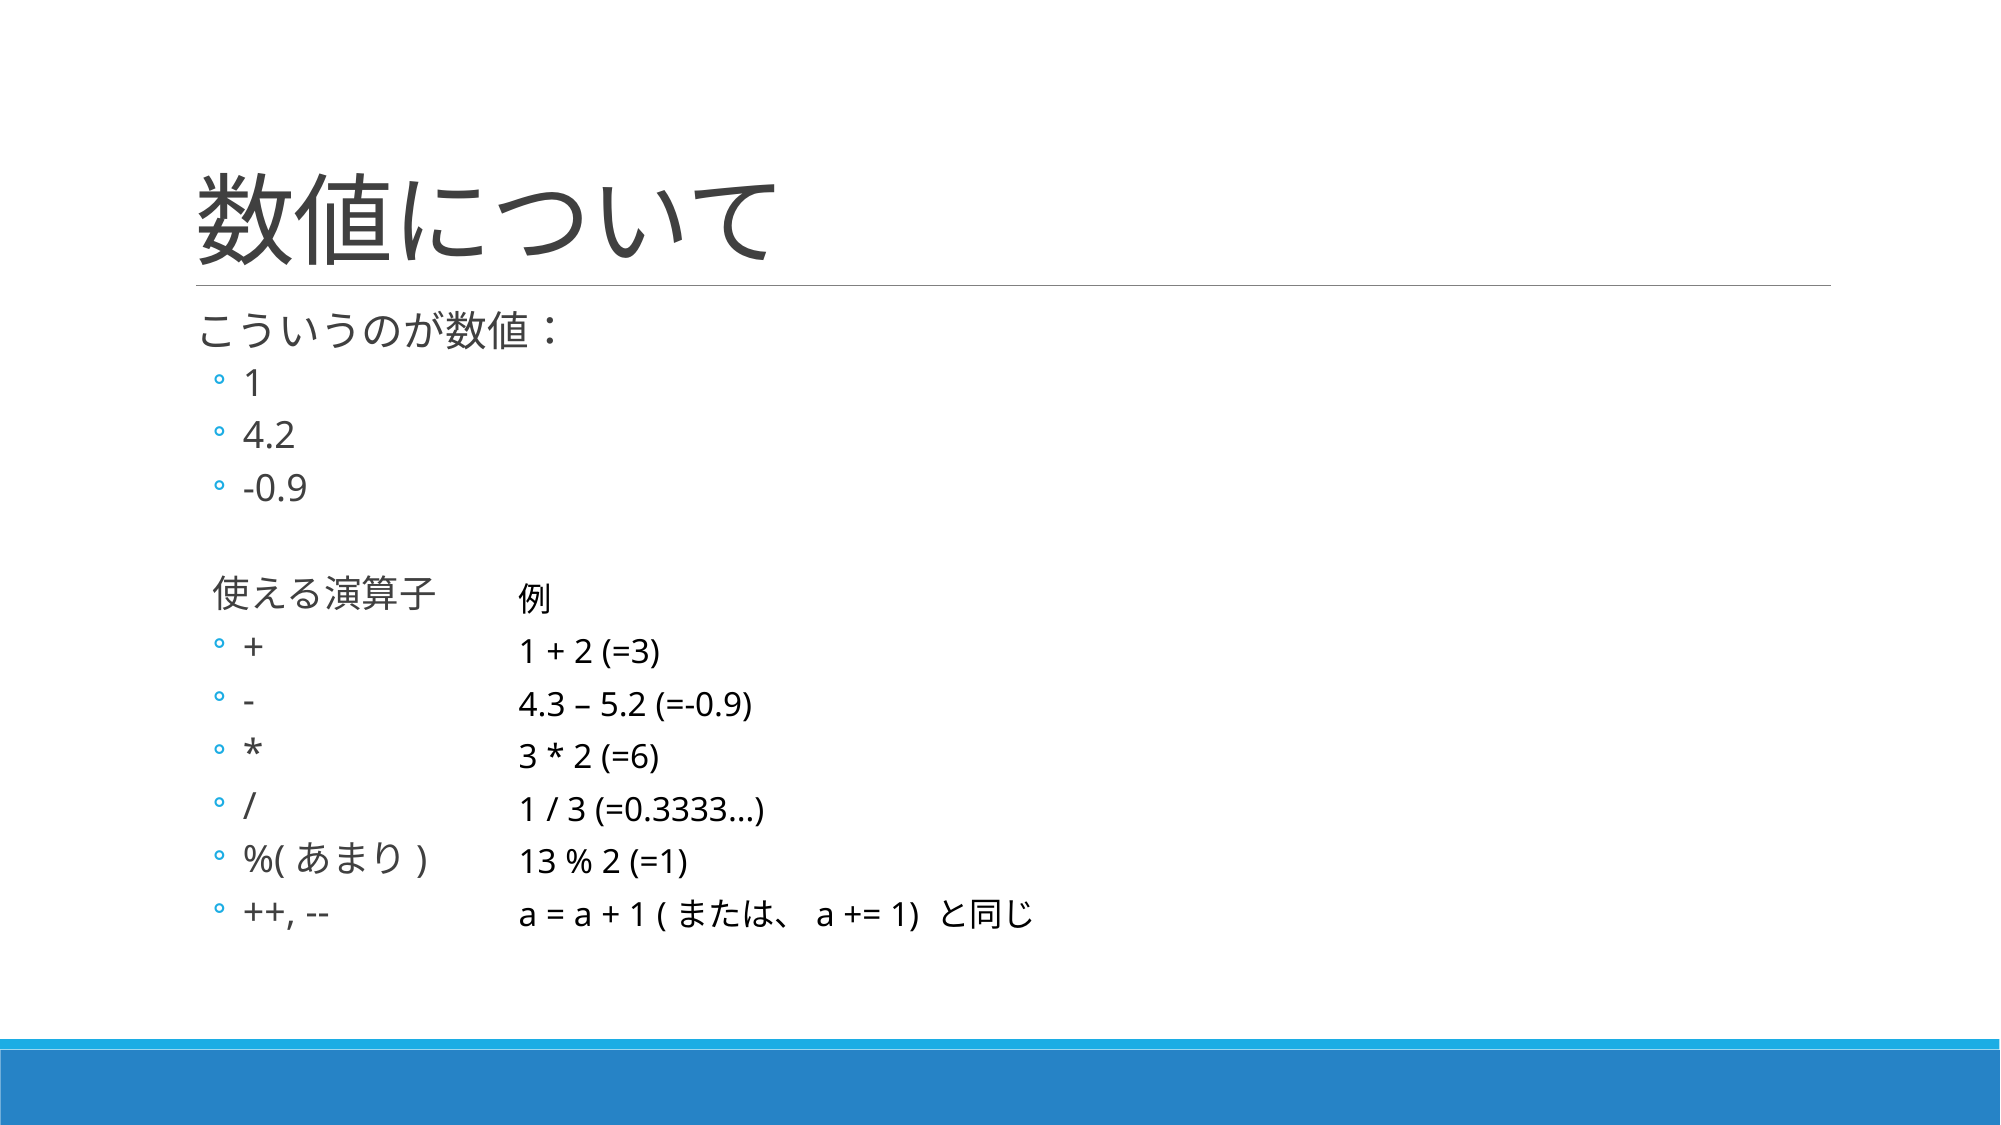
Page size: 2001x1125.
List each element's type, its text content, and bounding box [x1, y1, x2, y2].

text_box 例 1 + 2 (=3) 4.3 – 5.2 (=-0.9) 3 * 2 (=6) 1 / 3 (=0.3333…) 13 % 2 (=1) a = a + 1 (または、a += 1) と同じ [504, 570, 1253, 941]
list こういうのが数値： 1 4.2 -0.9 使える演算子 + - * / %(あまり) ++, -- [180, 302, 1830, 963]
title 数値について [180, 47, 1830, 285]
